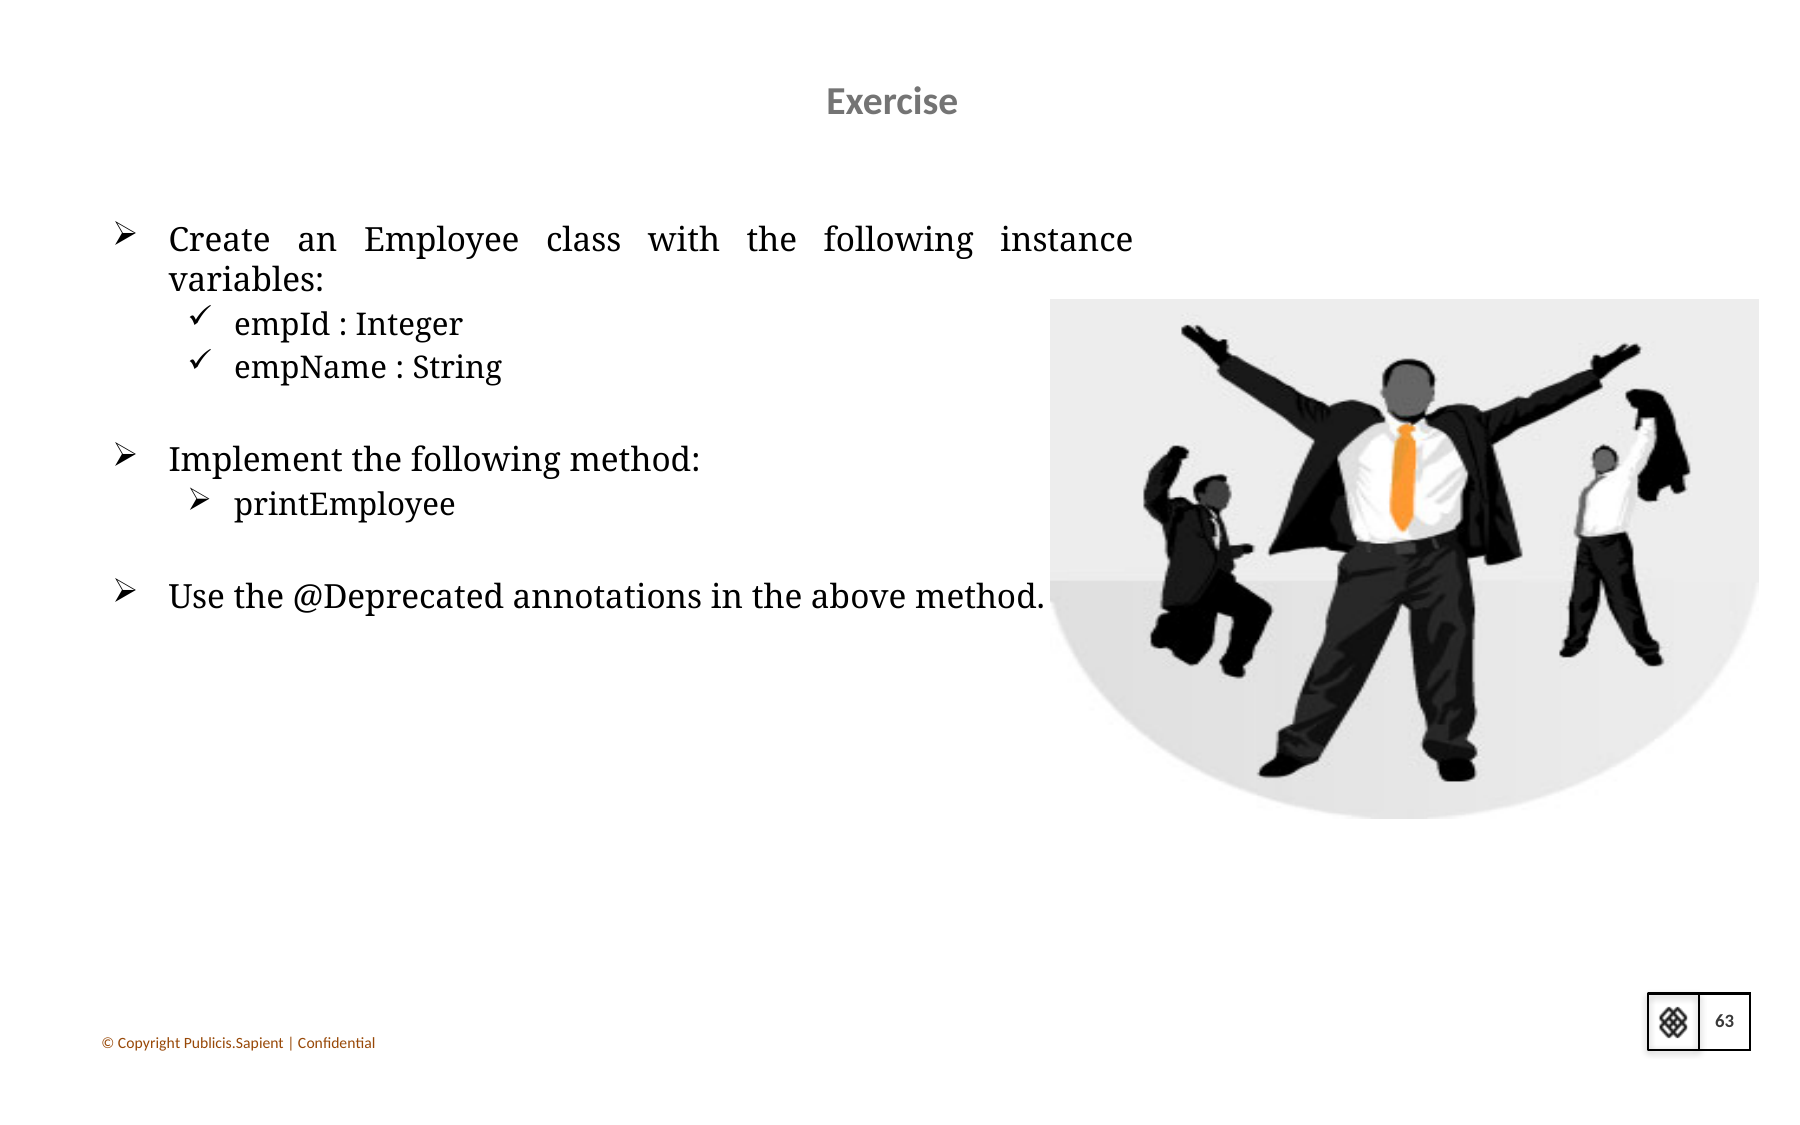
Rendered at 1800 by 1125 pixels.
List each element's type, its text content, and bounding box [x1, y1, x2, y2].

picture [1049, 299, 1759, 819]
picture [1647, 993, 1698, 1051]
text_box Create an Employee class with the following instance variables: empId : Integer empName : String Implement the following method: printEmployee Use the @Deprecated annotations in the above method. [97, 210, 1150, 973]
text_box Exercise [419, 75, 1365, 147]
